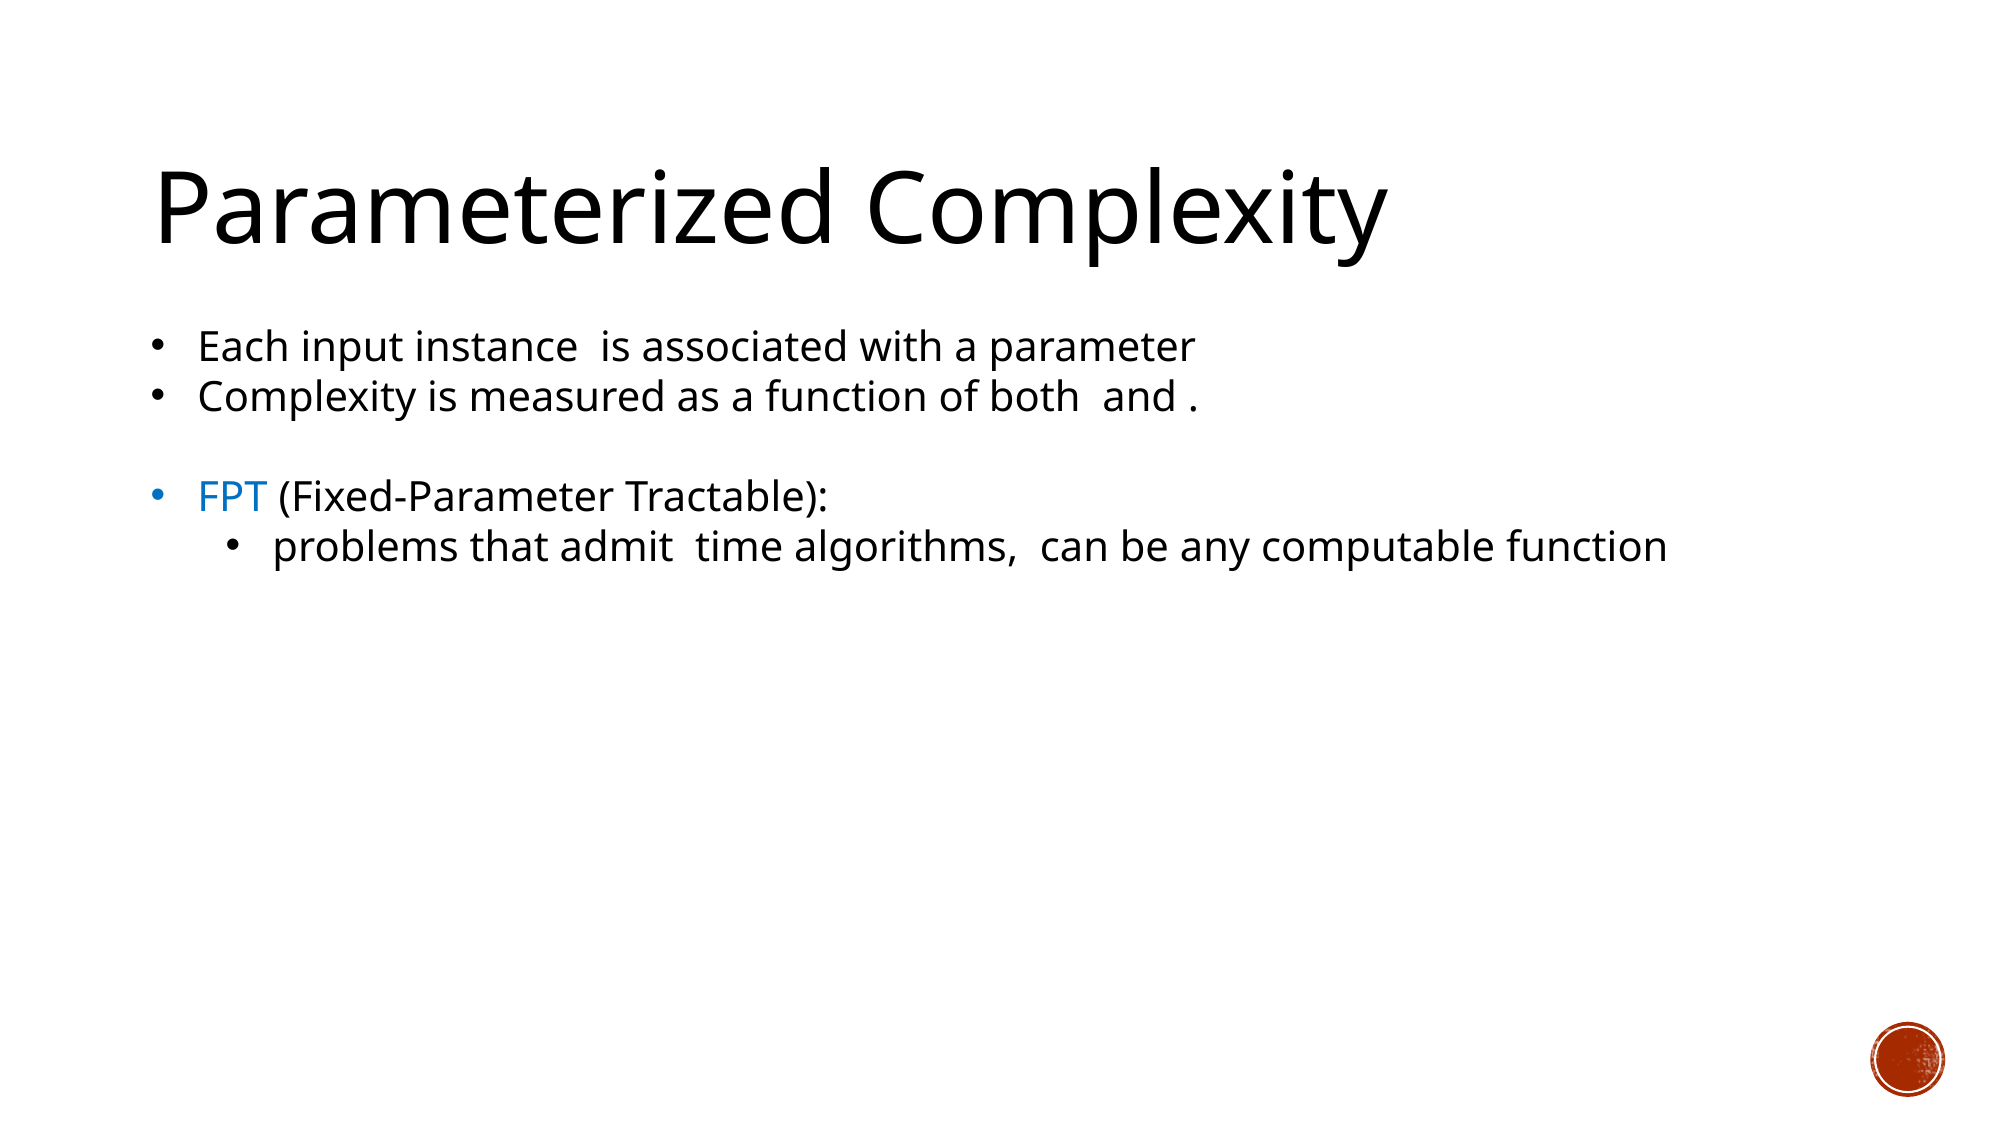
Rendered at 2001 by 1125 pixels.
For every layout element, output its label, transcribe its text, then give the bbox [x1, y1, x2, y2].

title Parameterized Complexity [137, 79, 1787, 344]
